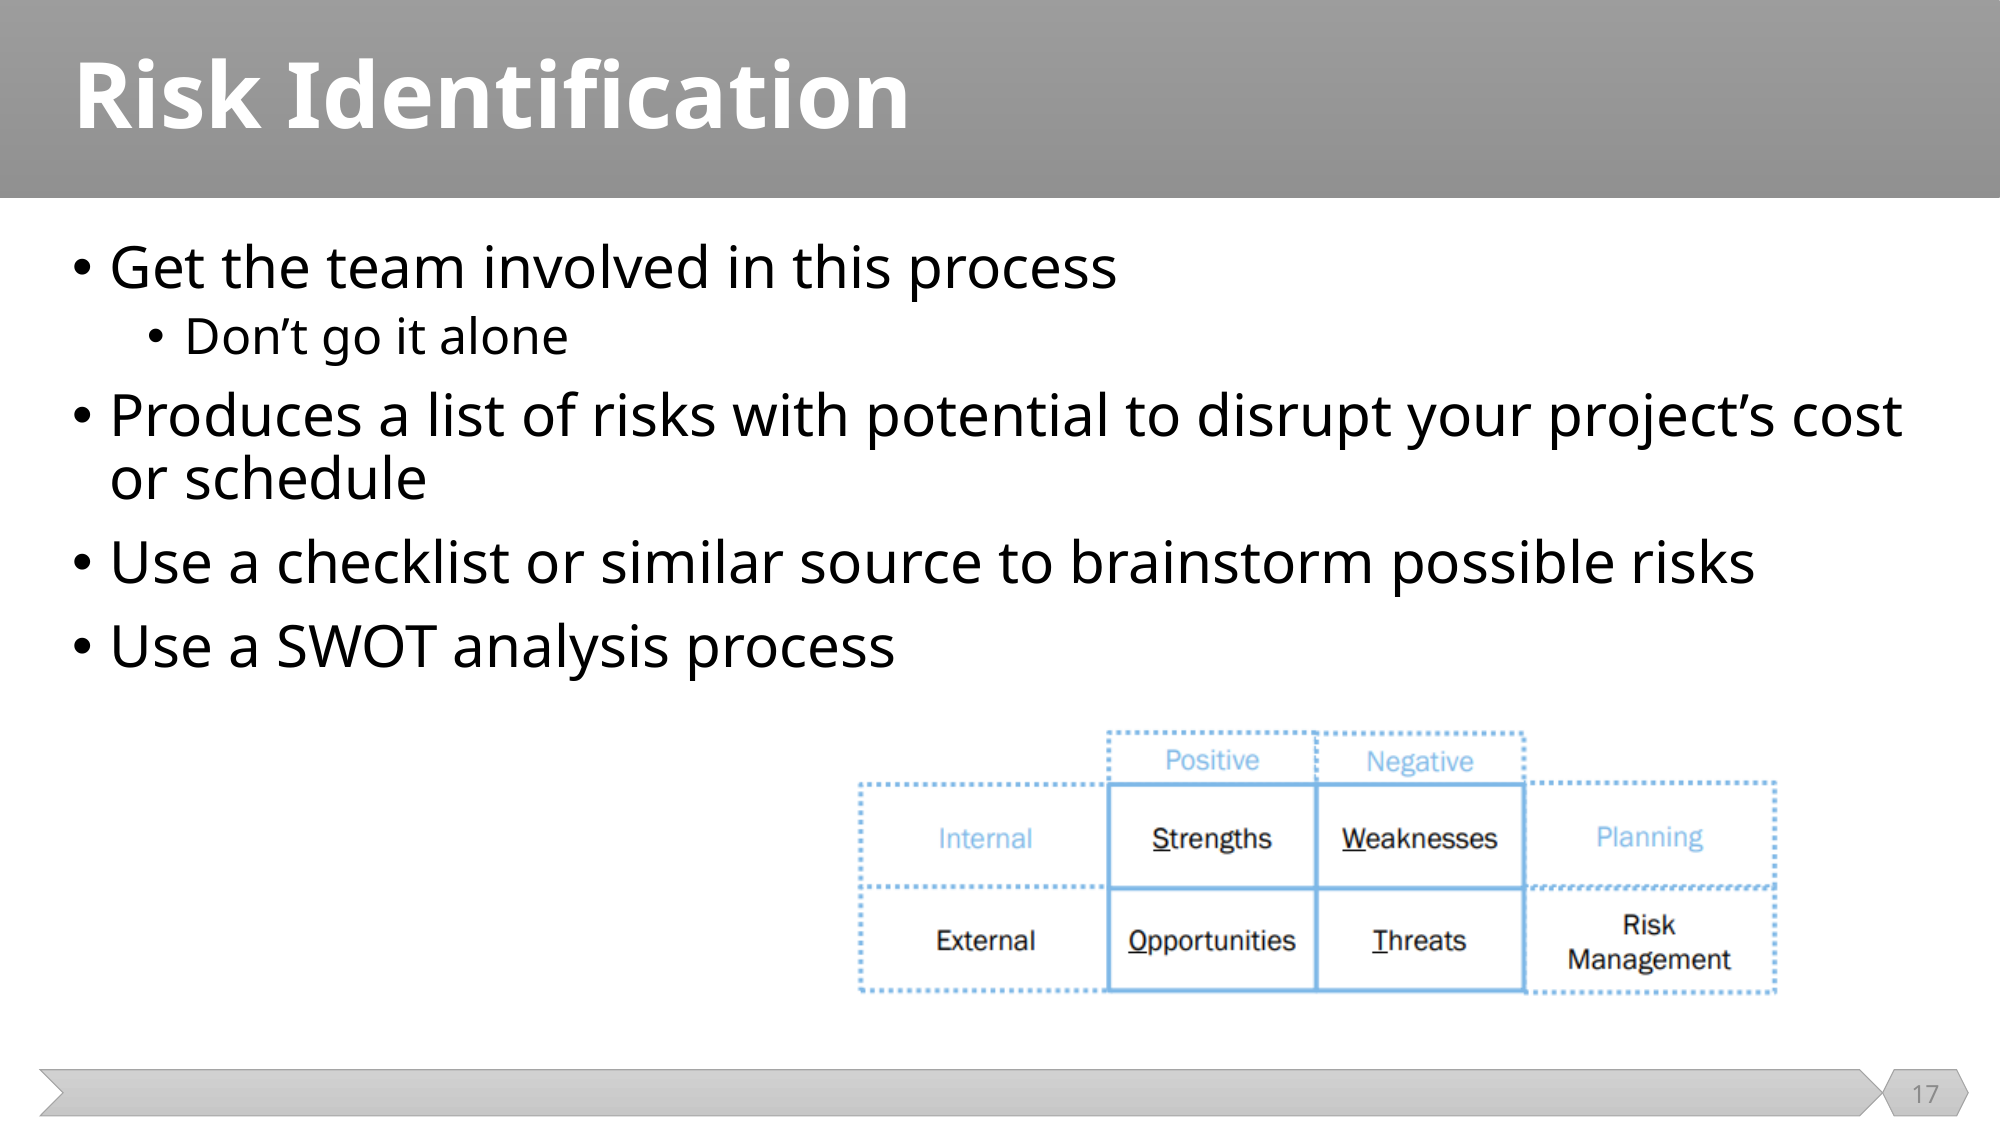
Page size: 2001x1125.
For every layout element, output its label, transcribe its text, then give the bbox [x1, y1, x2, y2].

picture [836, 707, 1812, 1010]
slide_number 17 [1882, 1065, 1969, 1125]
title Risk Identification [56, 0, 1969, 199]
list Get the team involved in this process Don’t go it alone Produces a list of risks with potential to disrupt your project’s cost or schedule Use a checklist or similar source to brainstorm possible risks Use a SWOT analysis process [56, 230, 1969, 1010]
